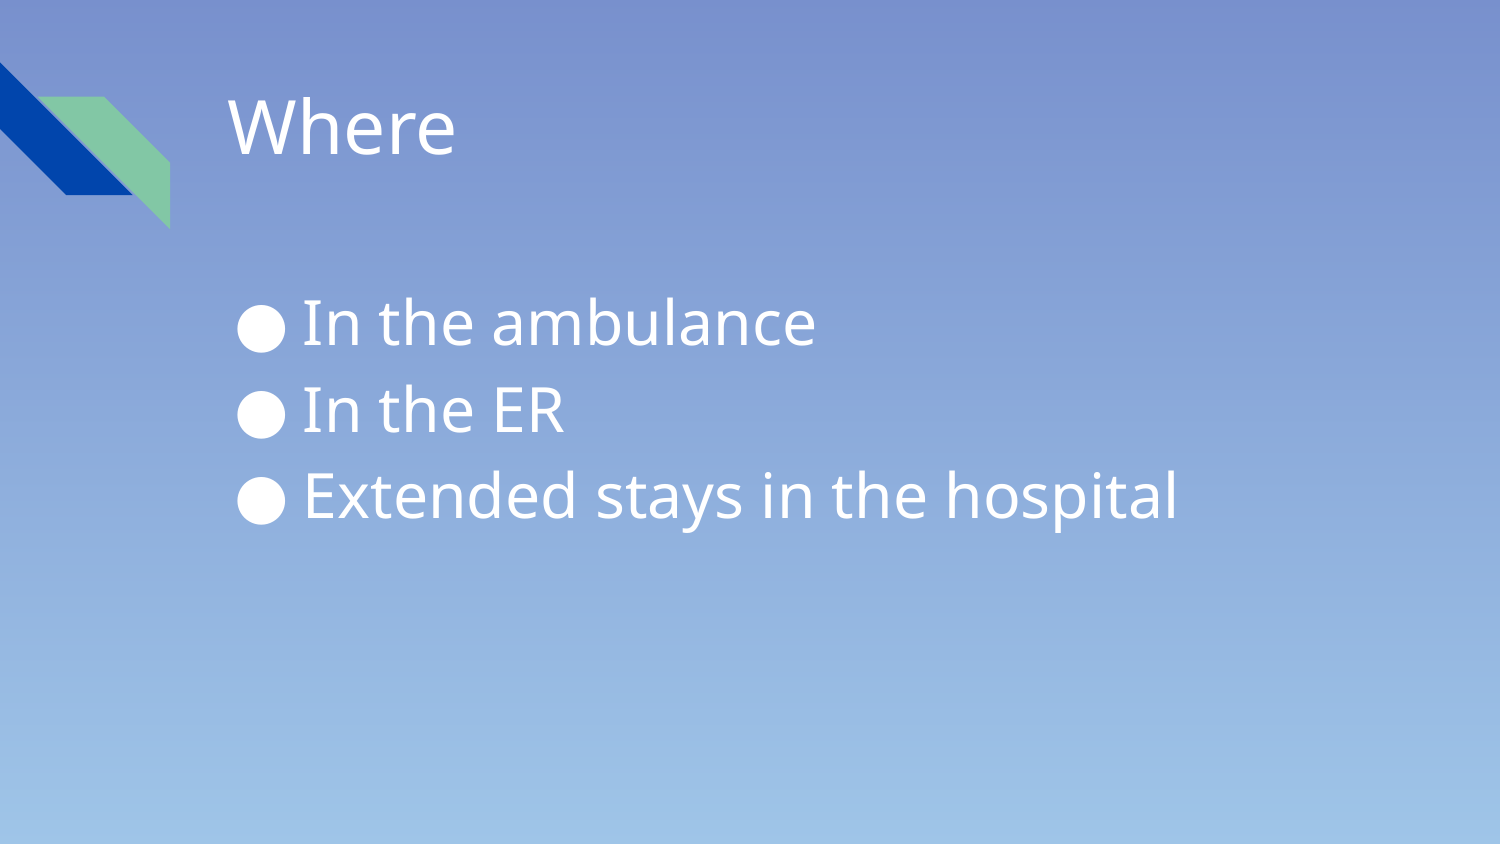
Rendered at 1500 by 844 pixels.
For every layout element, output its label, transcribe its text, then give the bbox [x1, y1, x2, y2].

list In the ambulance In the ER Extended stays in the hospital [212, 257, 1368, 735]
title Where [212, 64, 1368, 215]
